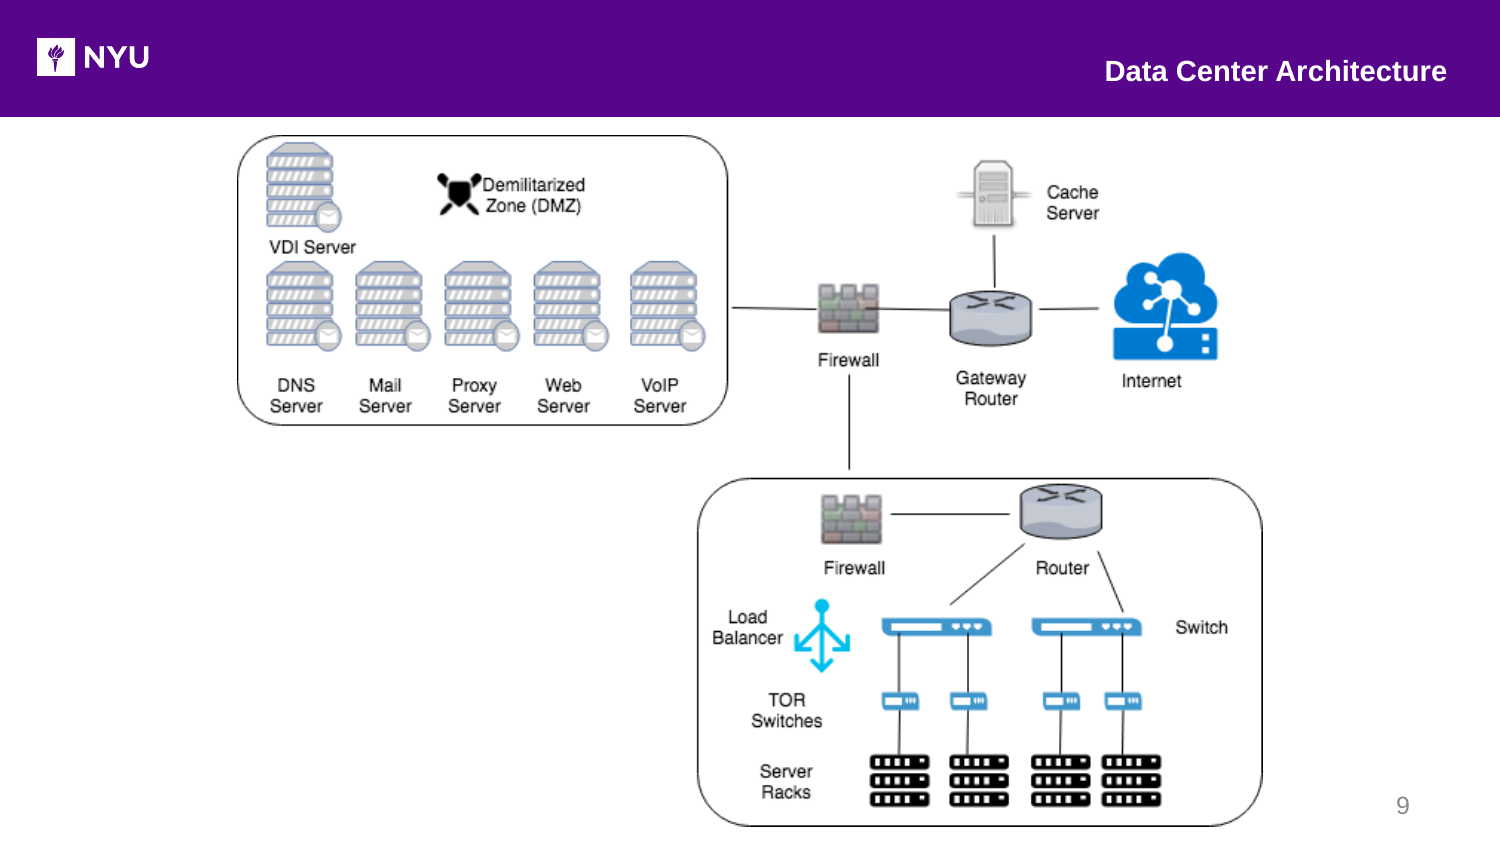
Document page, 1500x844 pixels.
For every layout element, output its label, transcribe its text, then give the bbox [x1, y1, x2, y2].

list Data Center Architecture [1013, 37, 1463, 82]
slide_number ‹#› [1266, 782, 1425, 828]
picture [37, 38, 149, 76]
picture [237, 135, 1263, 828]
